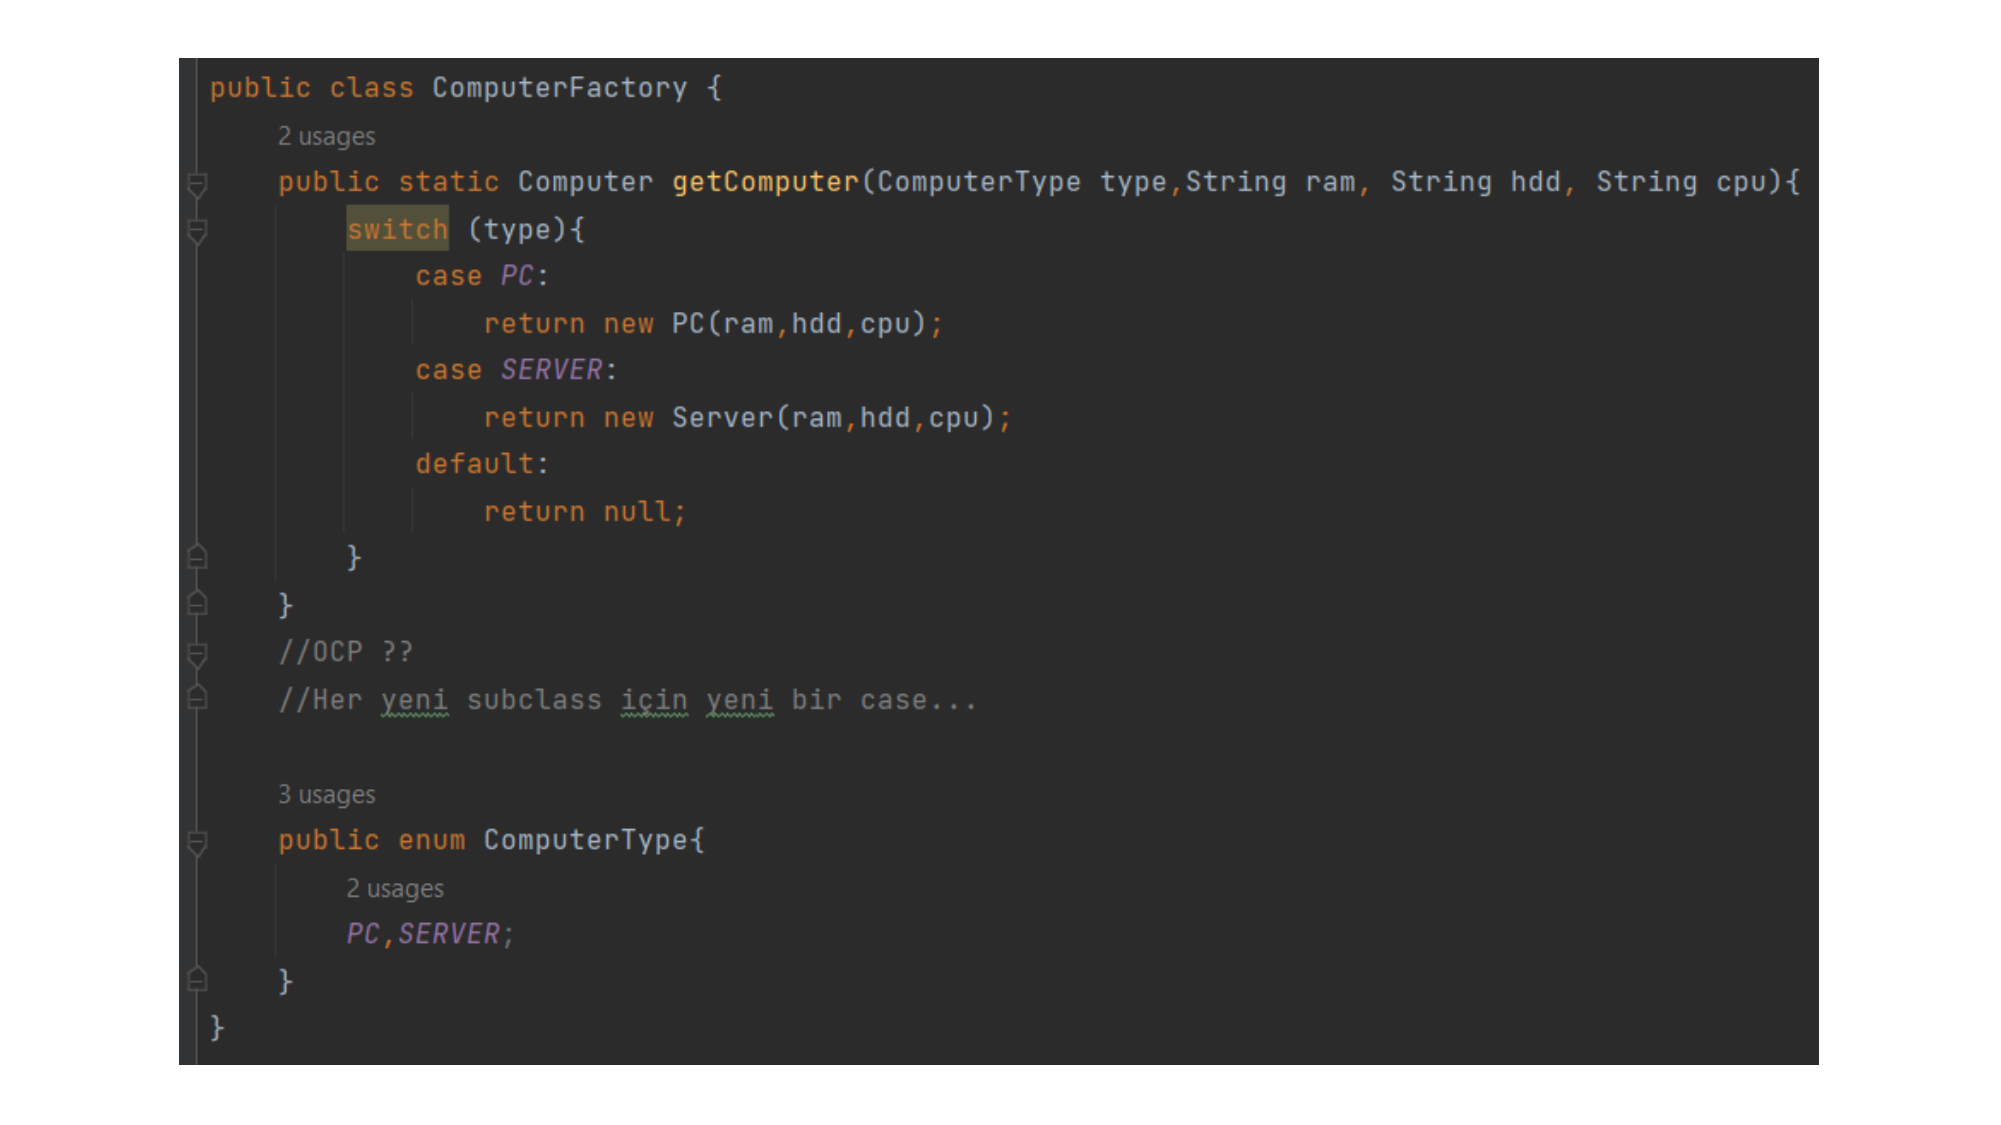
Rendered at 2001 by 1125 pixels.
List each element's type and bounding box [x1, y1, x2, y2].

list [179, 58, 1819, 1065]
